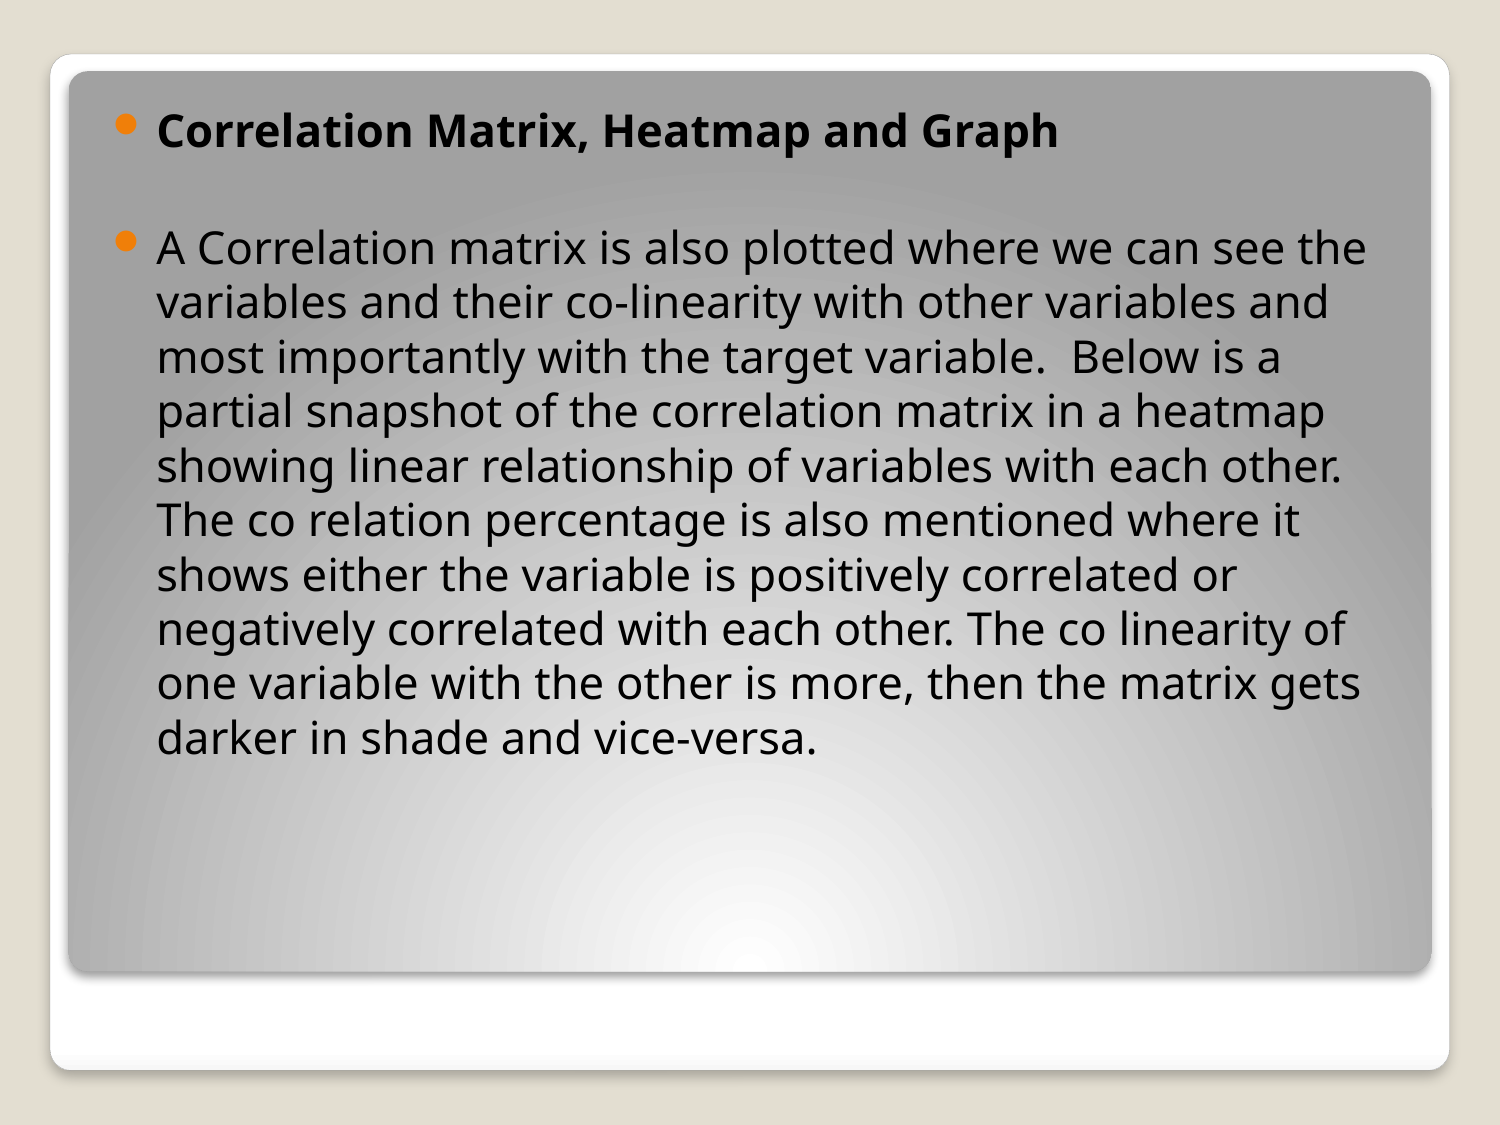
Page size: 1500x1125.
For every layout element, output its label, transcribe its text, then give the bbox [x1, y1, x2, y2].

list Correlation Matrix, Heatmap and Graph A Correlation matrix is also plotted where we can see the variables and their co-linearity with other variables and most importantly with the target variable. Below is a partial snapshot of the correlation matrix in a heatmap showing linear relationship of variables with each other. The co relation percentage is also mentioned where it shows either the variable is positively correlated or negatively correlated with each other. The co linearity of one variable with the other is more, then the matrix gets darker in shade and vice-versa. [82, 86, 1425, 774]
